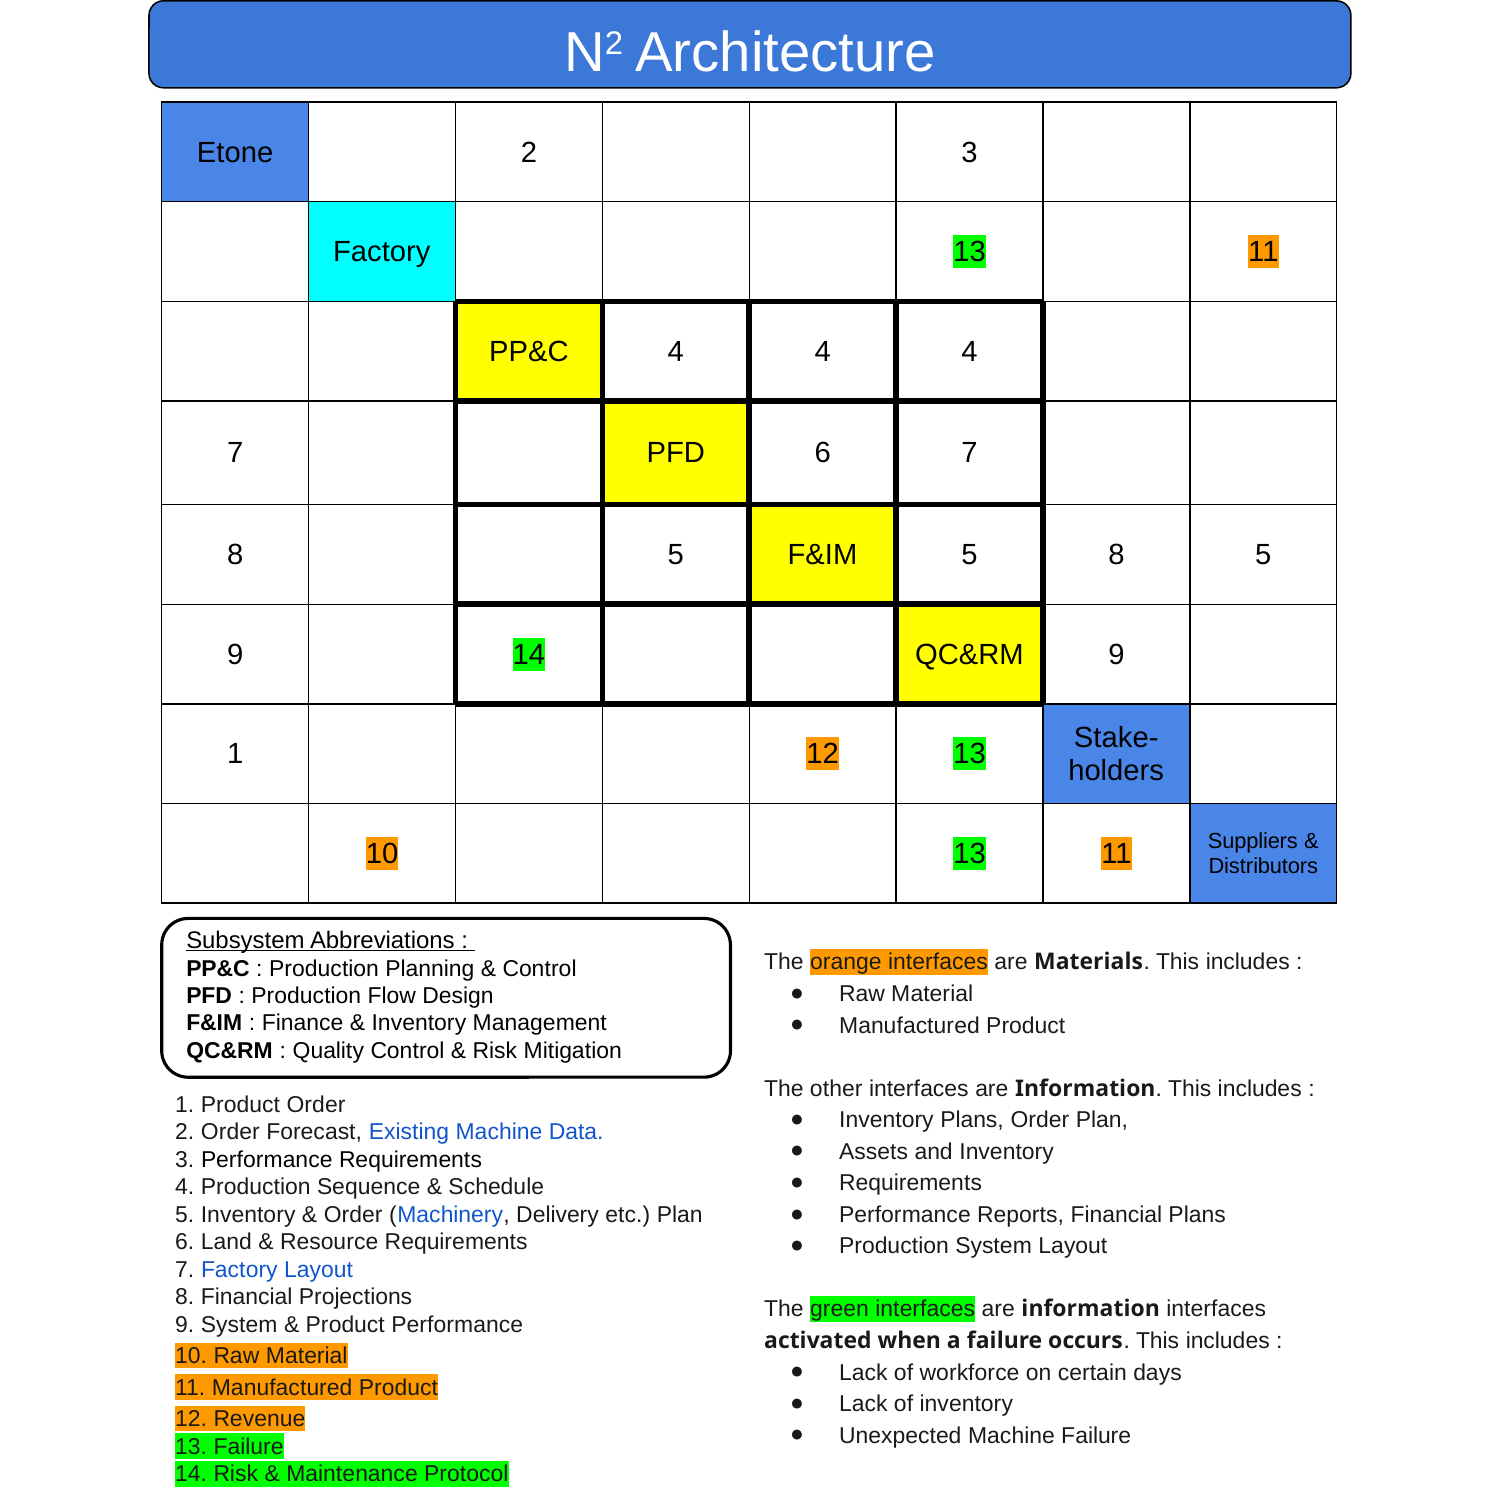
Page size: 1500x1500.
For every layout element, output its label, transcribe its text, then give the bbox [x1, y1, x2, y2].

text_box The orange interfaces are Materials. This includes : Raw Material Manufactured Product The other interfaces are Information. This includes : Inventory Plans, Order Plan, Assets and Inventory Requirements Performance Reports, Financial Plans Production System Layout The green interfaces are information interfaces activated when a failure occurs. This includes : Lack of workforce on certain days Lack of inventory Unexpected Machine Failure [749, 928, 1337, 1463]
table_cell 1 [162, 705, 308, 803]
table_cell [603, 202, 749, 299]
table_cell [1191, 605, 1336, 703]
table_cell 13 [897, 202, 1042, 299]
table_cell 9 [162, 605, 308, 703]
text_box N2 Architecture [148, 0, 1351, 88]
table_cell [309, 402, 453, 504]
table_cell [309, 605, 453, 703]
table_header Etone [162, 103, 308, 201]
table_cell 8 [1046, 505, 1189, 604]
table_cell 4 [752, 304, 893, 398]
table_cell [1046, 302, 1189, 400]
table_cell [603, 804, 749, 902]
table_cell 4 [605, 304, 746, 398]
table_cell [750, 202, 895, 299]
table_cell [458, 404, 600, 502]
table_cell [309, 302, 453, 400]
table_cell 9 [1046, 605, 1189, 703]
table_cell 7 [899, 404, 1040, 502]
table_cell [309, 705, 455, 803]
table_cell [162, 202, 308, 301]
table_cell 7 [162, 402, 308, 504]
table_cell 11 [1044, 804, 1189, 902]
table_cell Factory [309, 202, 455, 301]
table_cell 6 [752, 404, 893, 502]
table_cell 5 [605, 507, 746, 601]
table_cell [458, 507, 600, 601]
table_cell [1191, 705, 1336, 803]
table_cell [605, 607, 746, 701]
table_cell [456, 202, 602, 299]
table_header 3 [897, 103, 1042, 201]
text_box 1. Product Order 2. Order Forecast, Existing Machine Data. 3. Performance Requirements 4. Production Sequence & Schedule 5. Inventory & Order (Machinery, Delivery etc.) Plan 6. Land & Resource Requirements 7. Factory Layout 8. Financial Projections 9. System & Product Performance 10. Raw Material 11. Manufactured Product 12. Revenue 13. Failure 14. Risk & Maintenance Protocol [160, 1074, 748, 1500]
table_cell 10 [309, 804, 455, 902]
table_cell [752, 607, 893, 701]
table_cell F&IM [752, 507, 893, 601]
table_cell [603, 707, 749, 803]
table_cell PFD [605, 404, 746, 502]
table_cell [1191, 302, 1336, 400]
table_cell 8 [162, 505, 308, 604]
table_cell [1191, 402, 1336, 504]
table_cell 12 [750, 707, 895, 803]
table_cell PP&C [458, 304, 600, 398]
table_cell [309, 505, 453, 604]
table_cell QC&RM [899, 607, 1040, 701]
table_cell [456, 707, 602, 803]
table_cell [162, 302, 308, 400]
table_header [603, 103, 749, 201]
table_header [309, 103, 455, 201]
table_cell 14 [458, 607, 600, 701]
table_header [1191, 103, 1336, 201]
table_cell Stake- holders [1044, 705, 1189, 803]
text_box Subsystem Abbreviations : PP&C : Production Planning & Control PFD : Production Flow Design F&IM : Finance & Inventory Management QC&RM : Quality Control & Risk Mitigation [171, 909, 748, 1078]
table_cell 13 [897, 707, 1042, 803]
table_cell 5 [1191, 505, 1336, 604]
table_cell Suppliers & Distributors [1191, 804, 1336, 902]
table_cell [456, 804, 602, 902]
text_box [161, 918, 731, 1078]
table_cell 13 [897, 804, 1042, 902]
table_cell [750, 804, 895, 902]
table_header [1044, 103, 1189, 201]
table_cell 11 [1191, 202, 1336, 301]
table_cell [1044, 202, 1189, 301]
table_cell [1046, 402, 1189, 504]
table_cell 4 [899, 304, 1040, 398]
table_header [750, 103, 895, 201]
table_header 2 [456, 103, 602, 201]
table_cell [162, 804, 308, 902]
table_cell 5 [899, 507, 1040, 601]
